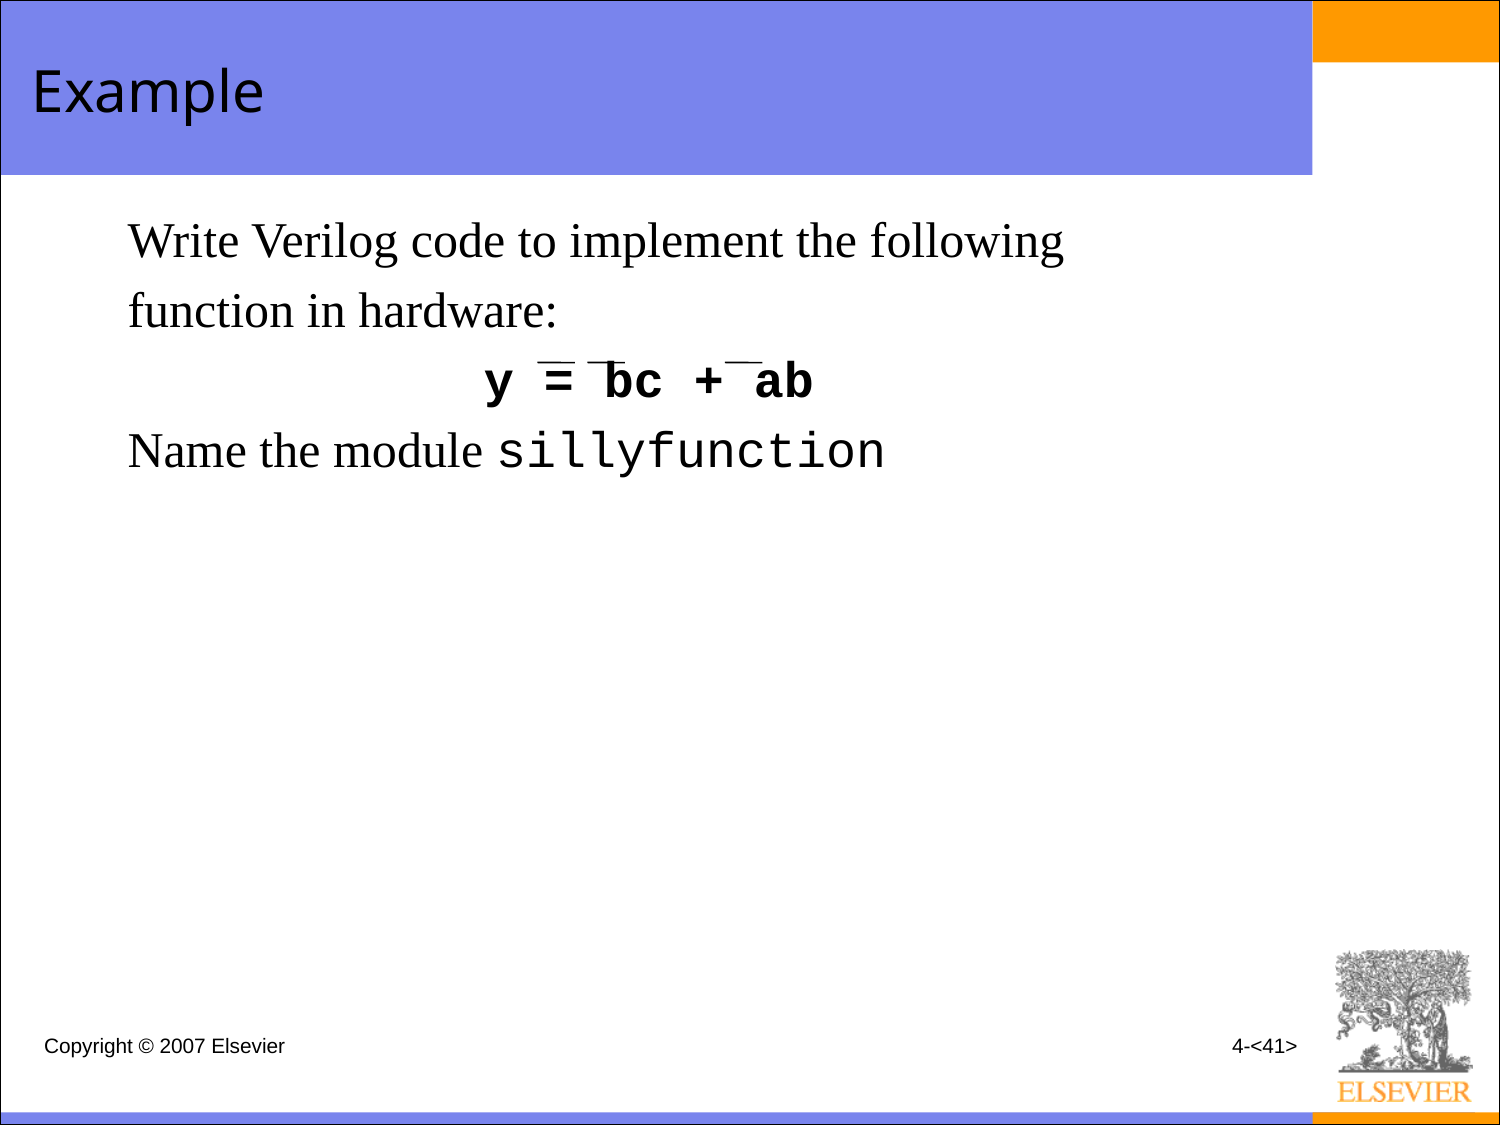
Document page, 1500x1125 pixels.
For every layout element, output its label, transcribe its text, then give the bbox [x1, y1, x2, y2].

title Example [16, 16, 1292, 163]
picture [1335, 949, 1473, 1102]
text_box [87, 174, 1413, 1025]
slide_number 4-<41> [999, 1025, 1313, 1101]
list Write Verilog code to implement the following function in hardware: y = bc + ab Name the module sillyfunction [112, 199, 1388, 1013]
footer Copyright © 2007 Elsevier [28, 1024, 505, 1101]
